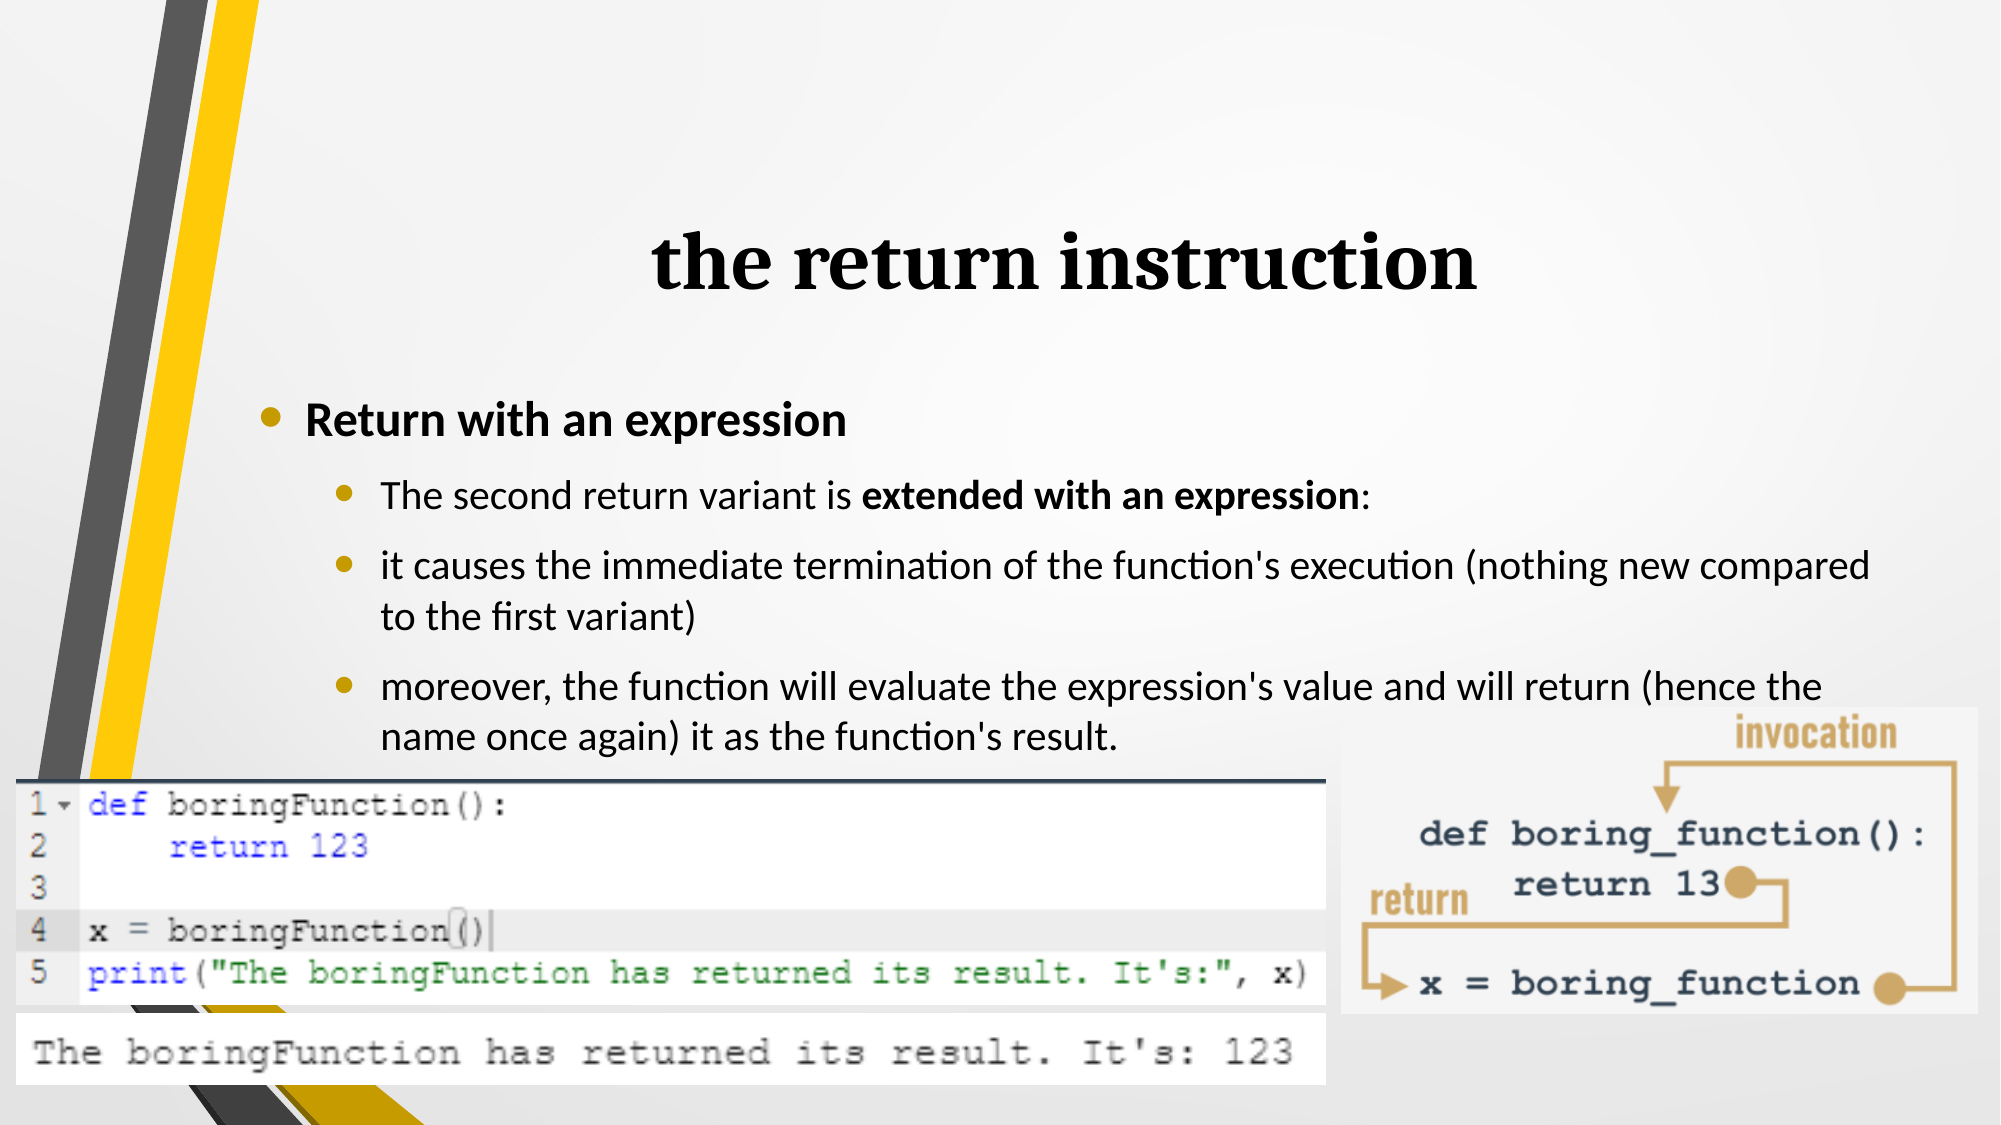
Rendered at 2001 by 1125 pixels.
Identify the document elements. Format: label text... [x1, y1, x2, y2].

picture [15, 779, 1327, 1005]
title the return instruction [243, 112, 1887, 400]
list Return with an expression The second return variant is extended with an expression: it causes the immediate termination of the function's execution (nothing new compared to the first variant) moreover, the function will evaluate the expression's value and will return (hence the name once again) it as the function's result. [243, 437, 1887, 950]
picture [1341, 707, 1978, 1014]
picture [15, 1012, 1327, 1085]
